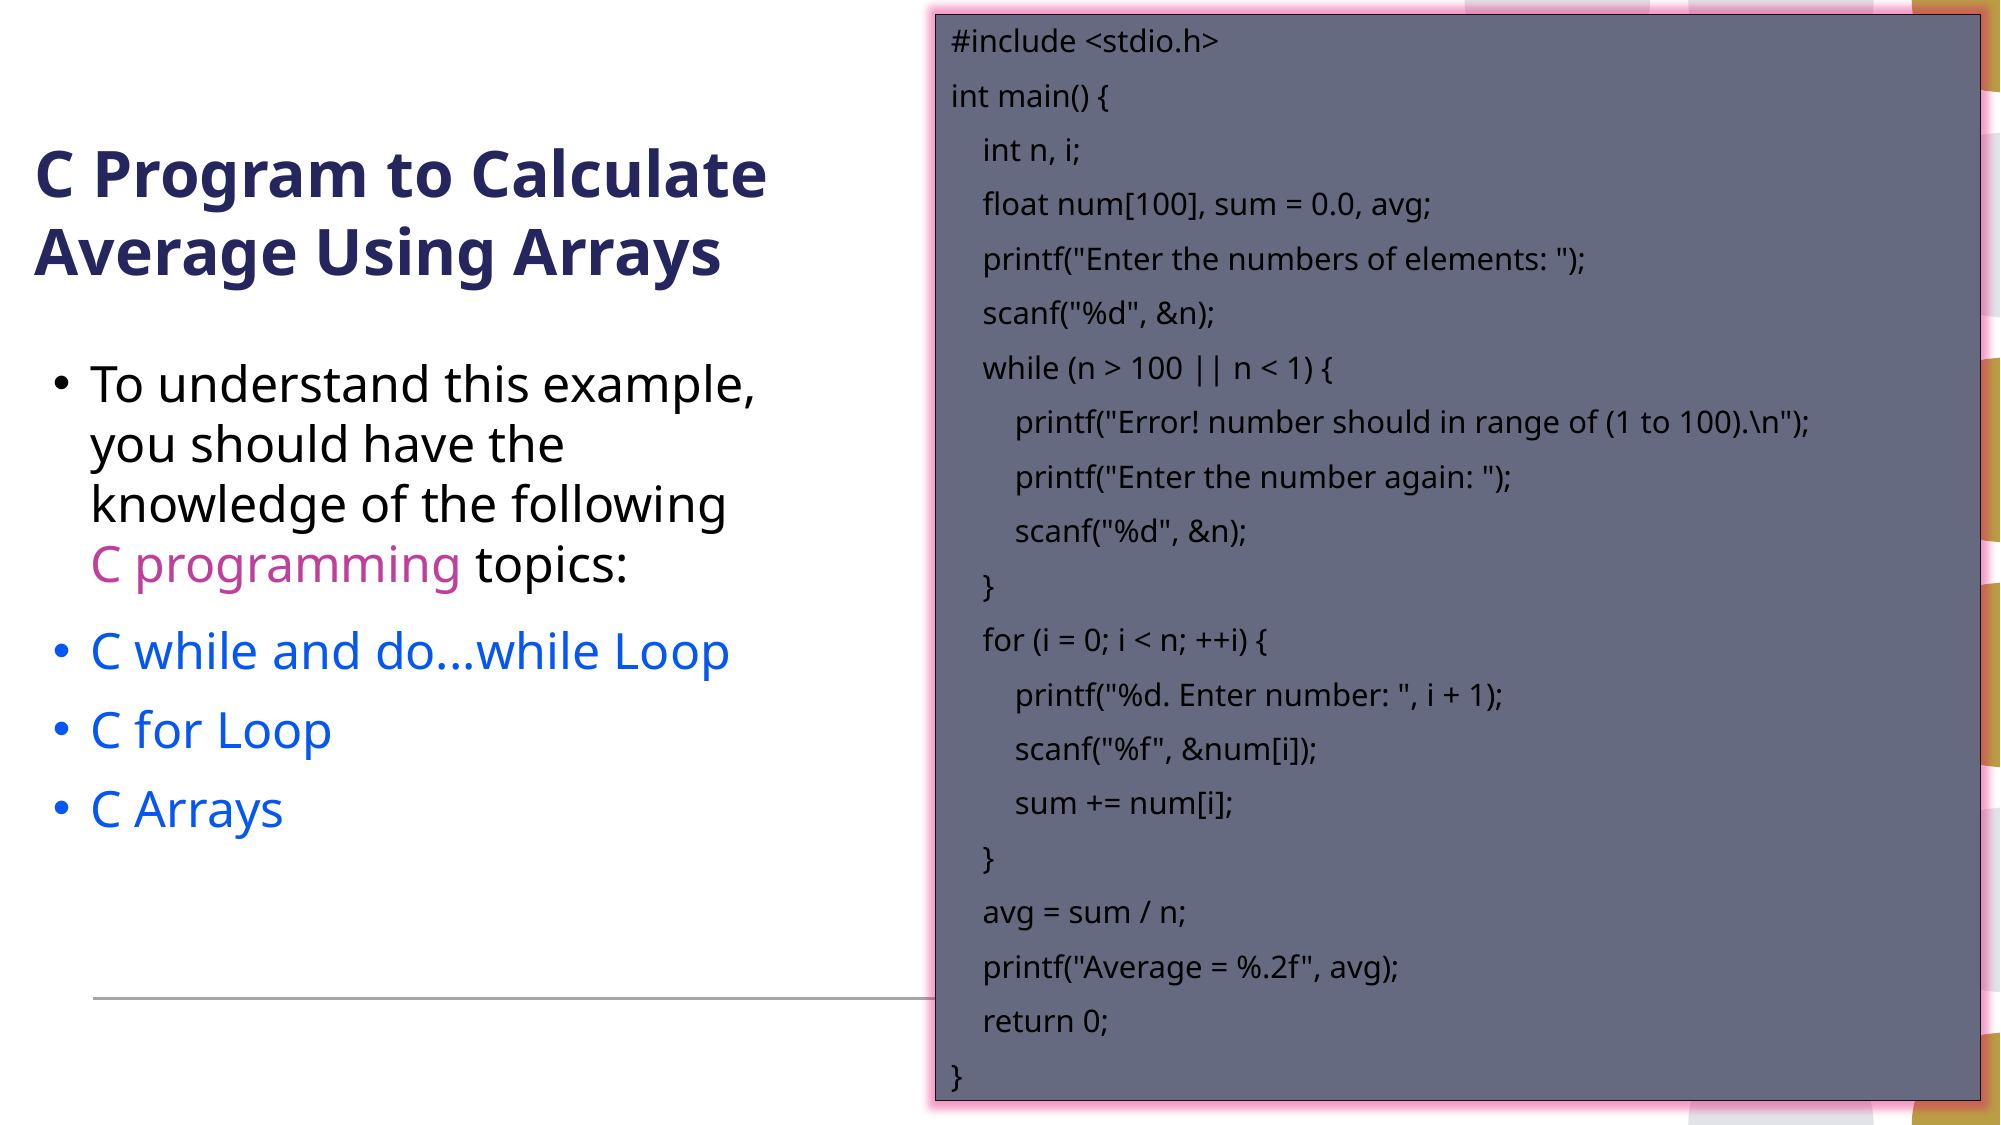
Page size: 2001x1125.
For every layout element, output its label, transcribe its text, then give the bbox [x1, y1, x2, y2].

title C Program to Calculate Average Using Arrays [19, 126, 791, 346]
list To understand this example, you should have the knowledge of the following C programming topics: C while and do...while Loop C for Loop C Arrays [37, 345, 773, 933]
text_box #include <stdio.h> int main() { int n, i; float num[100], sum = 0.0, avg; printf("Enter the numbers of elements: "); scanf("%d", &n); while (n > 100 || n < 1) { printf("Error! number should in range of (1 to 100).\n"); printf("Enter the number again: "); scanf("%d", &n); } for (i = 0; i < n; ++i) { printf("%d. Enter number: ", i + 1); scanf("%f", &num[i]); sum += num[i]; } avg = sum / n; printf("Average = %.2f", avg); return 0; } [935, 14, 1981, 1101]
